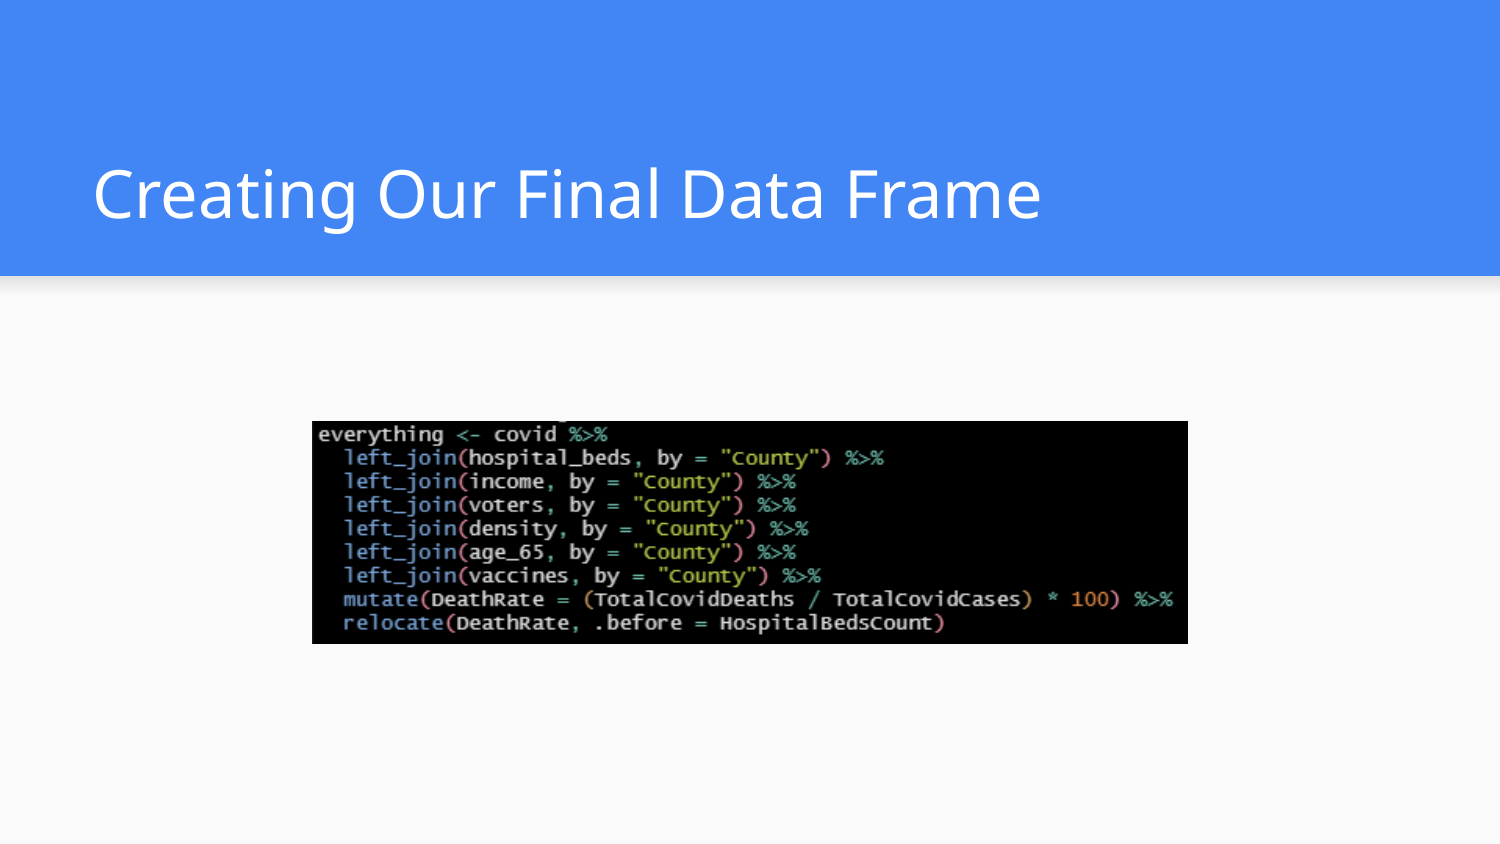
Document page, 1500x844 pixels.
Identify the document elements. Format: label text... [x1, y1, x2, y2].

picture [312, 421, 1188, 644]
title Creating Our Final Data Frame [77, 121, 1427, 248]
